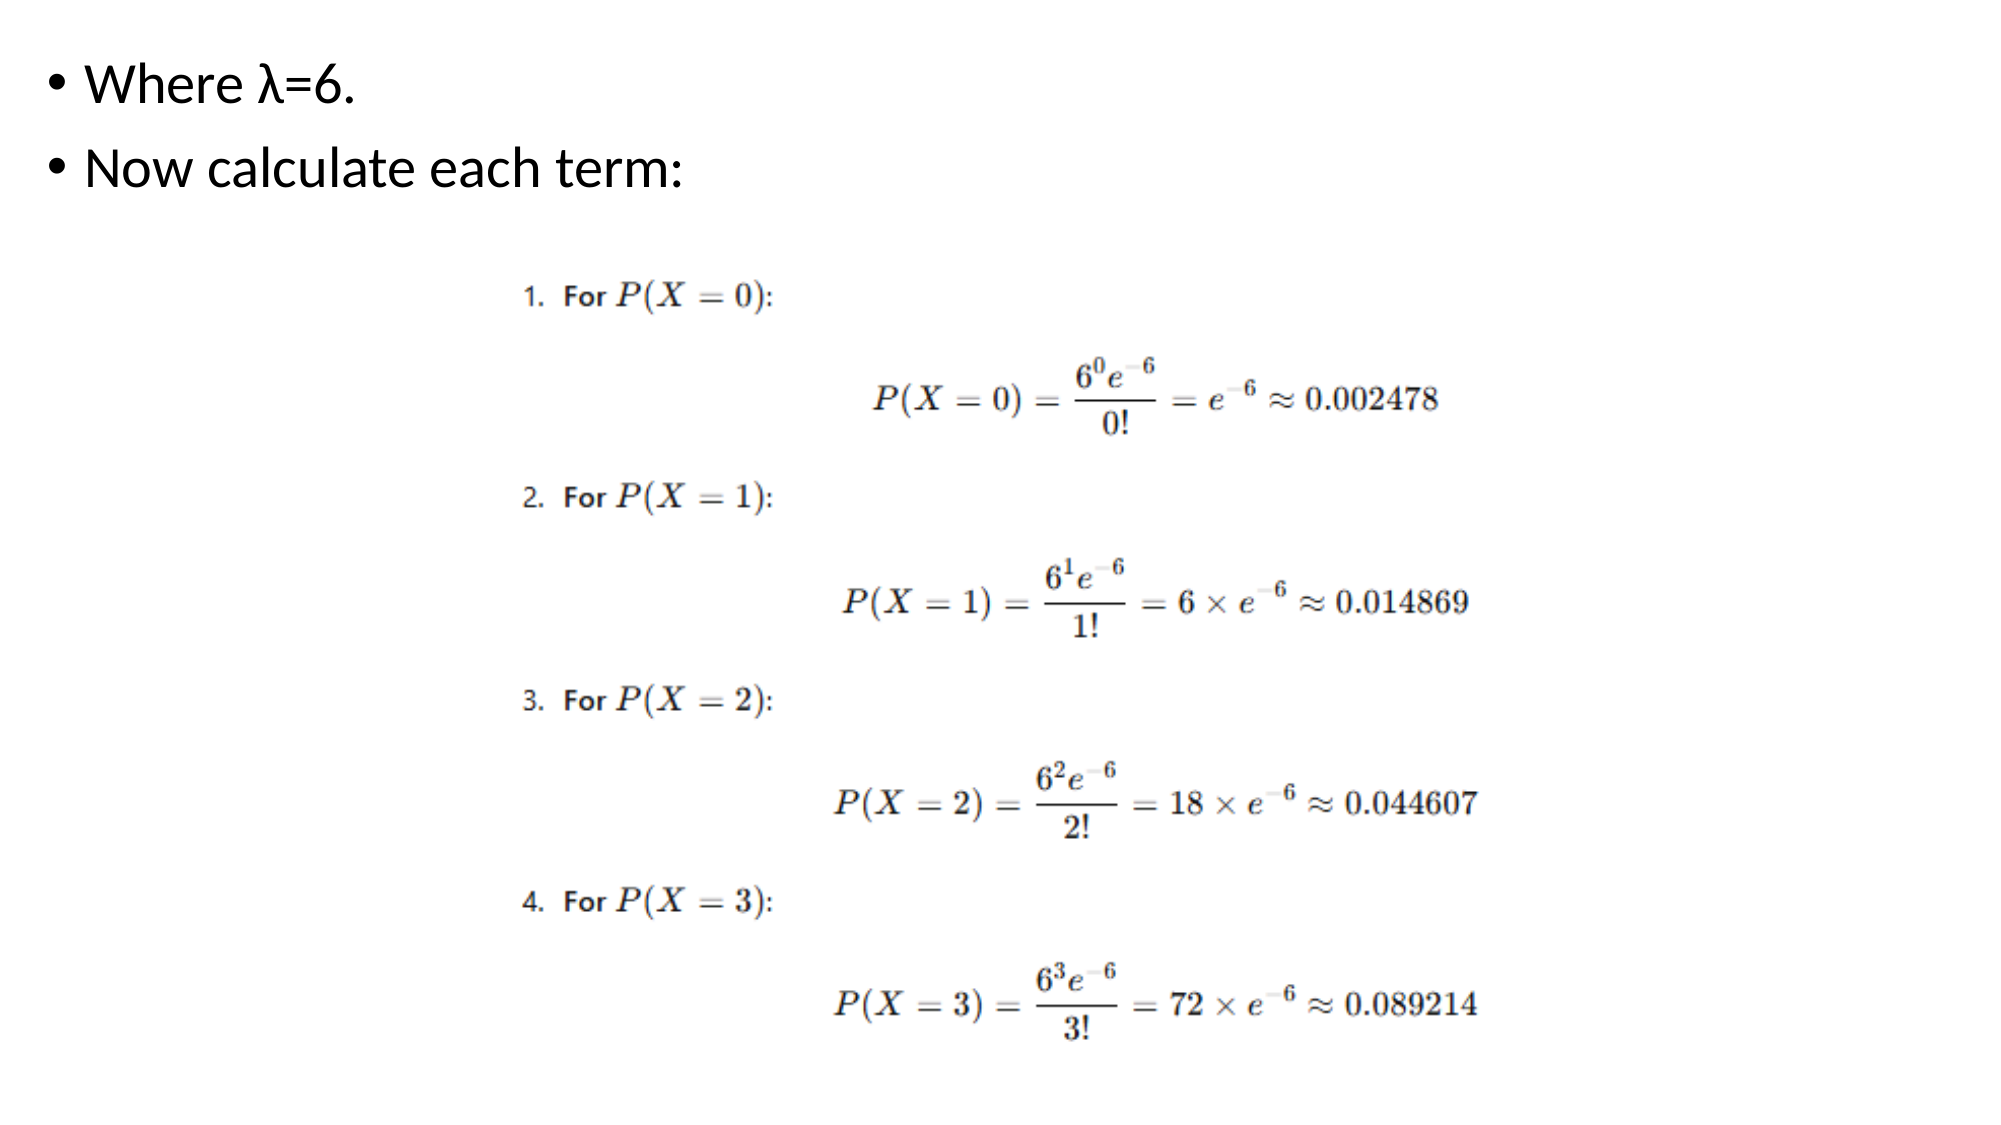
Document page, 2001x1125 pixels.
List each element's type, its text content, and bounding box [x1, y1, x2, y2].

picture [509, 268, 1536, 1048]
list Where λ=6. Now calculate each term: [31, 45, 1757, 760]
